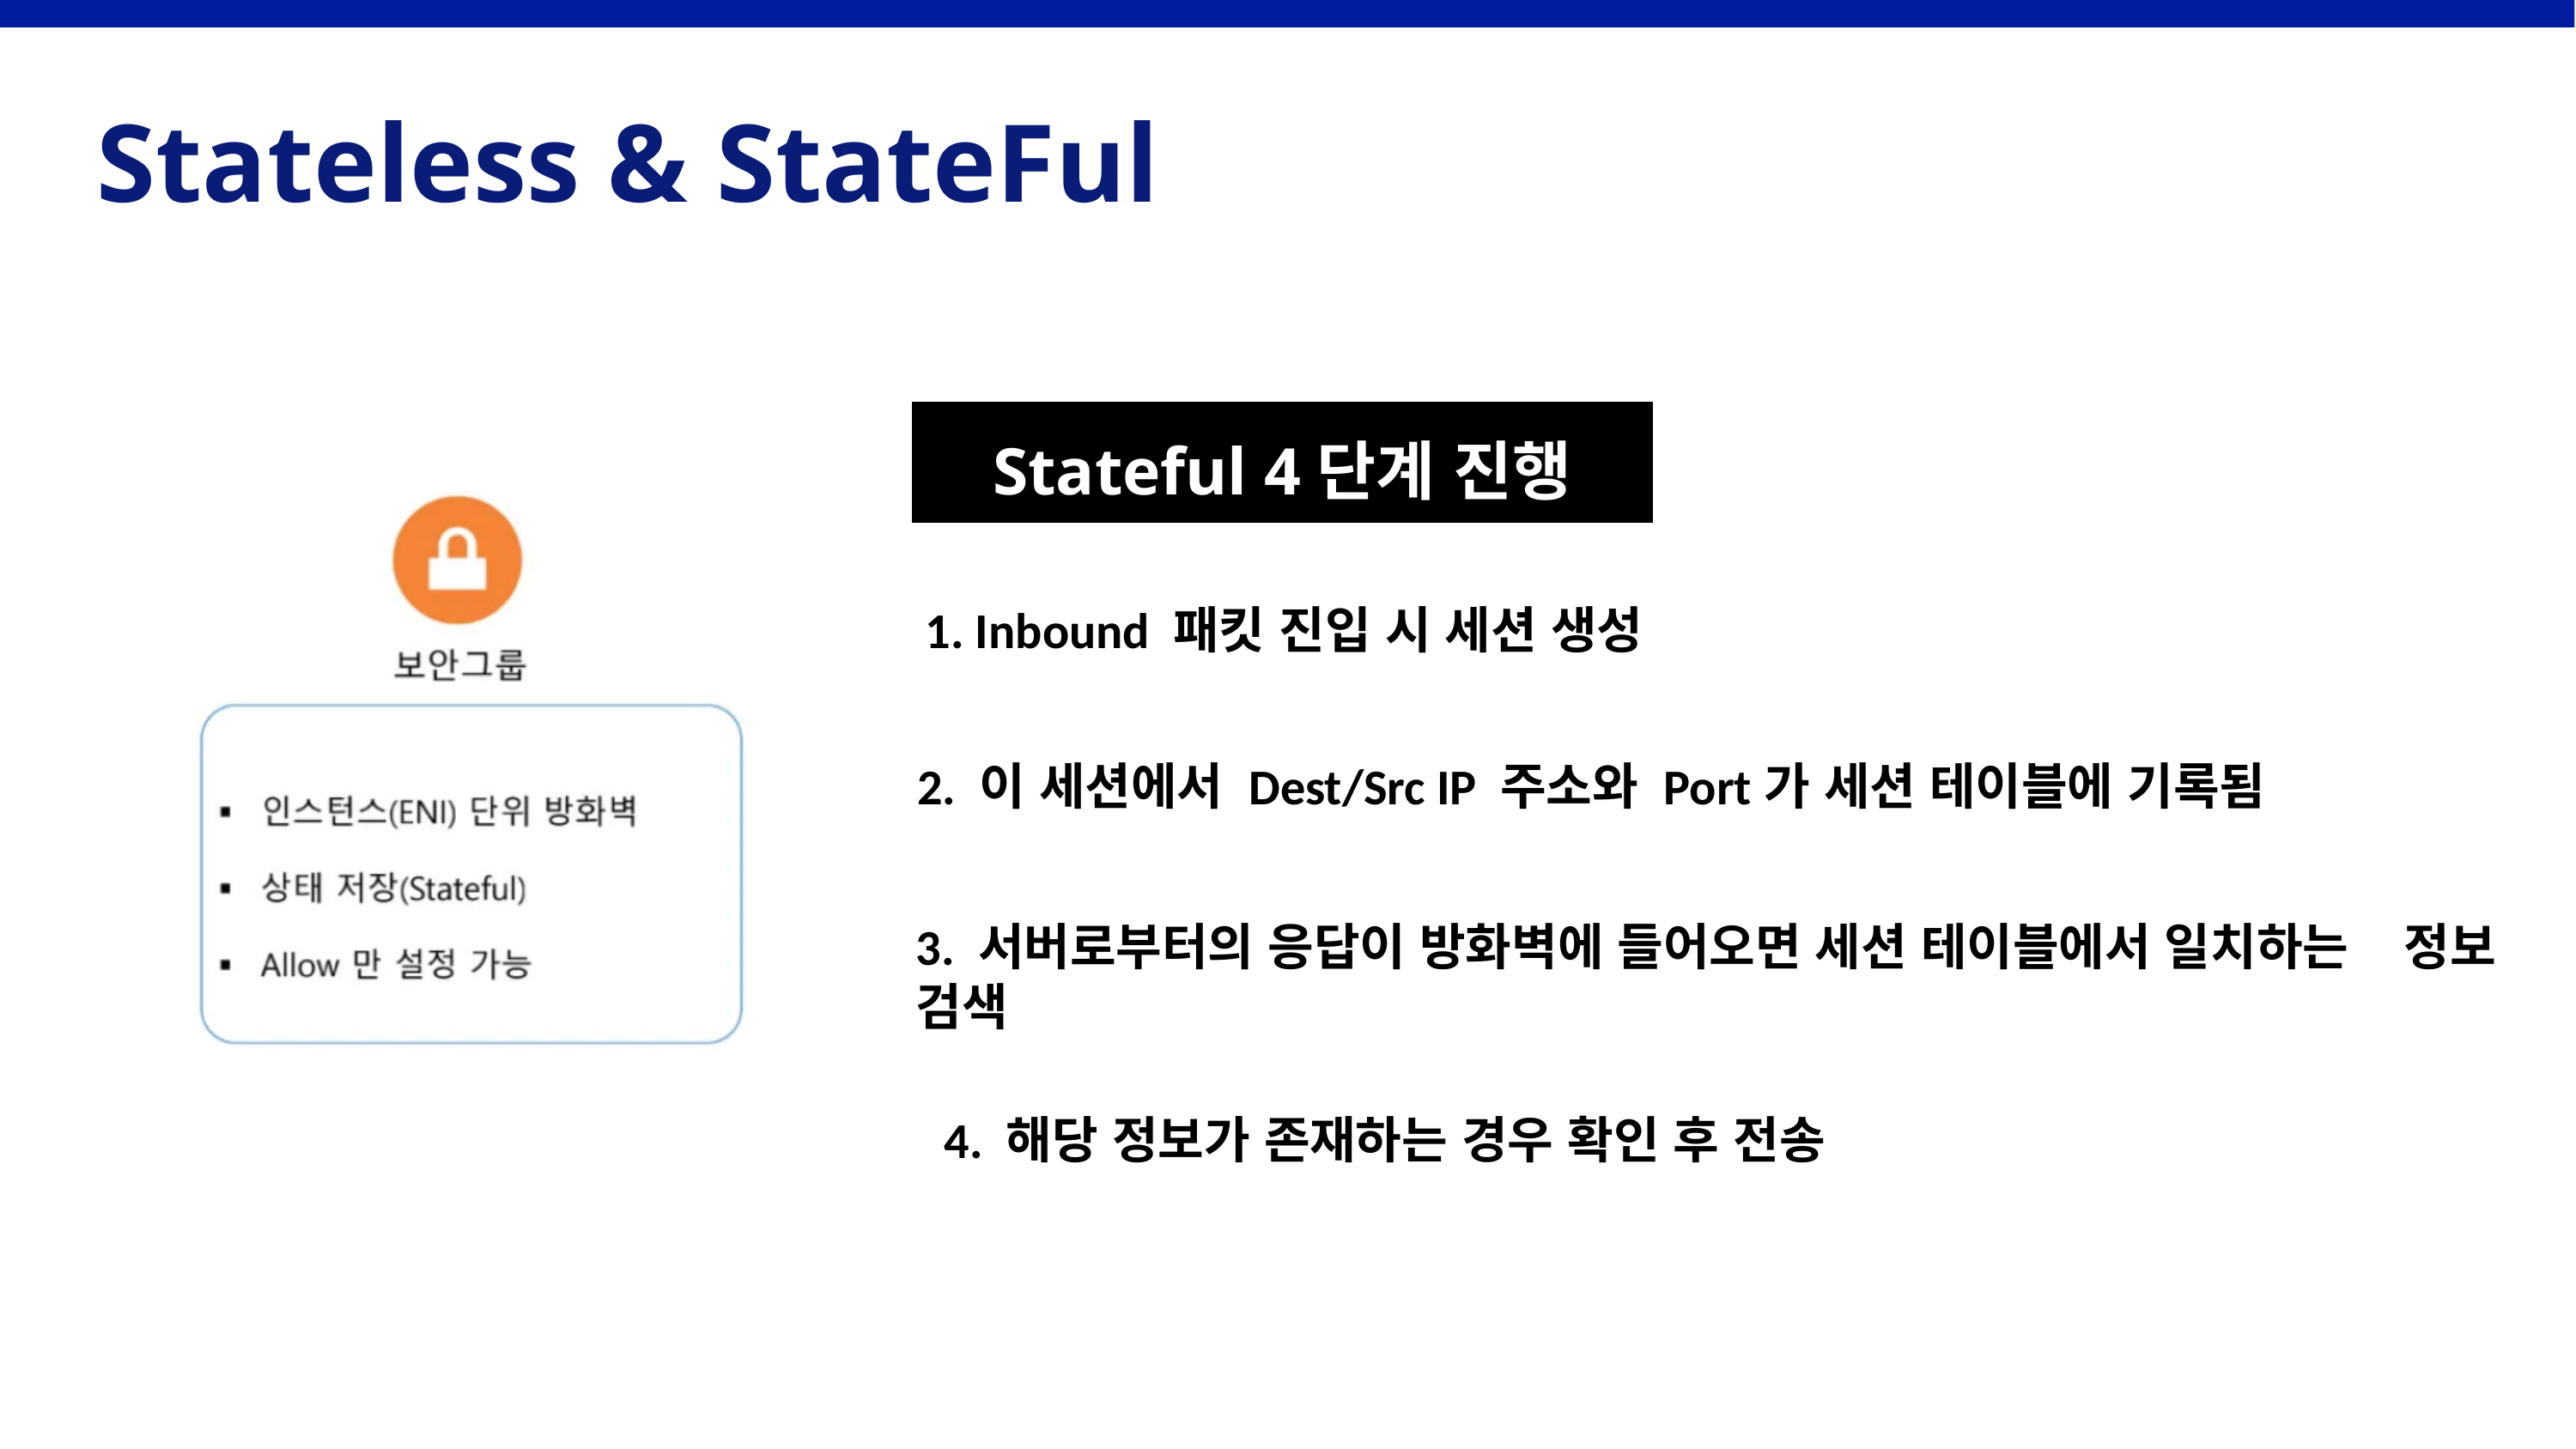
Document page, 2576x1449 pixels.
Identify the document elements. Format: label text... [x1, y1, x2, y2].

text_box 1. Inbound 패킷 진입 시 세션 생성 [913, 591, 1656, 665]
text_box Stateful 4단계 진행 [912, 402, 1653, 523]
text_box 4. 해당 정보가 존재하는 경우 확인 후 전송 [931, 1101, 1838, 1175]
picture [0, 0, 2576, 27]
text_box 3. 서버로부터의 응답이 방화벽에 들어오면 세션 테이블에서 일치하는 정보 검색 [903, 908, 2544, 1042]
text_box Stateless & StateFul [96, 80, 1481, 219]
text_box 2. 이 세션에서 Dest/Src IP 주소와 Port가 세션 테이블에 기록됨 [904, 748, 2278, 822]
picture [75, 458, 781, 1071]
